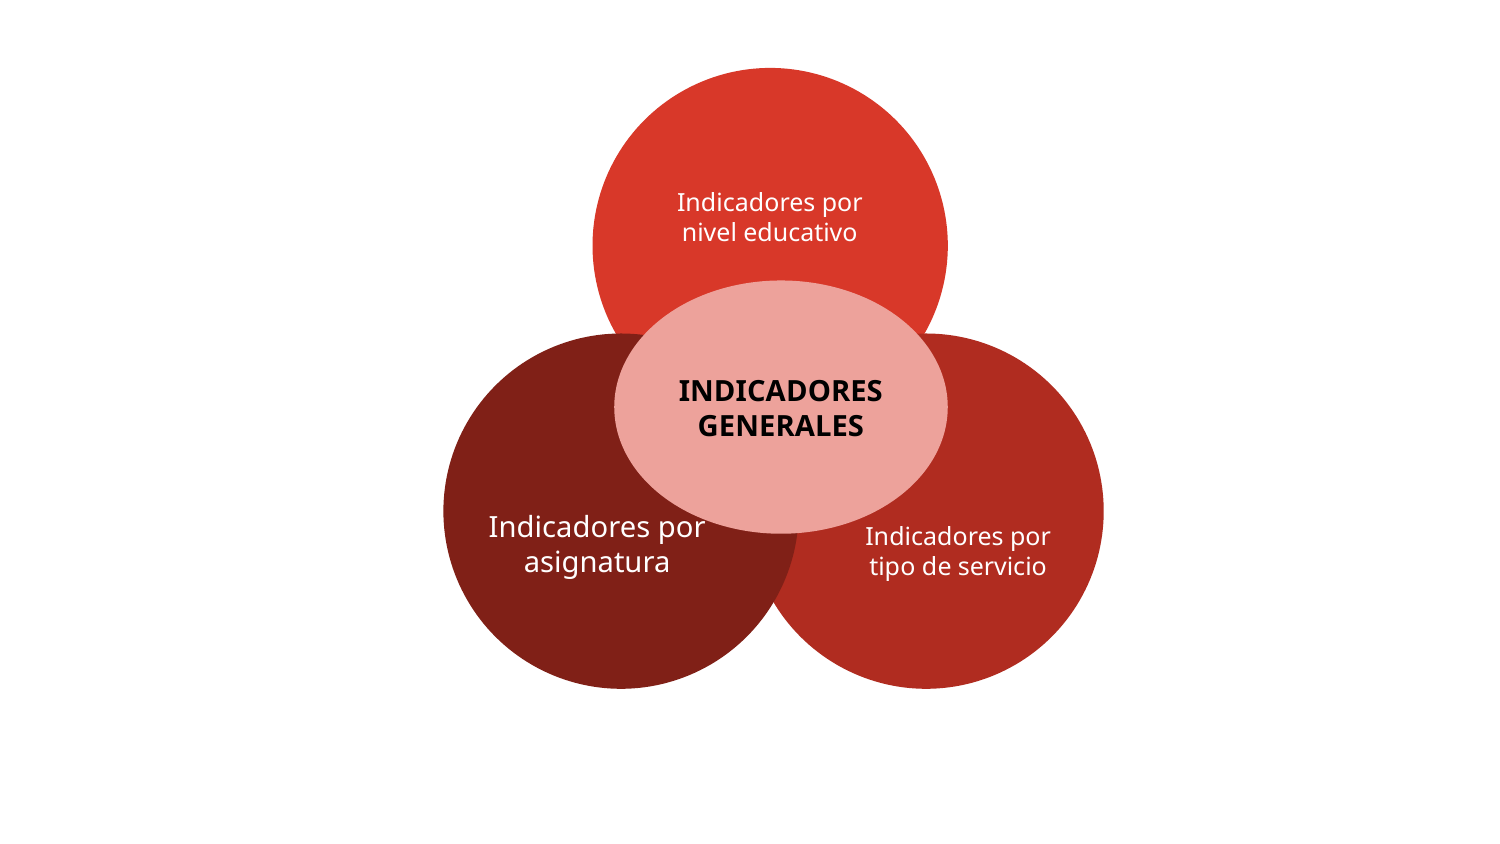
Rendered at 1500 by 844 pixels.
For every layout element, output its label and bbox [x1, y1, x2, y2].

text_box [443, 333, 799, 690]
text_box [592, 67, 949, 331]
text_box [801, 333, 1104, 690]
